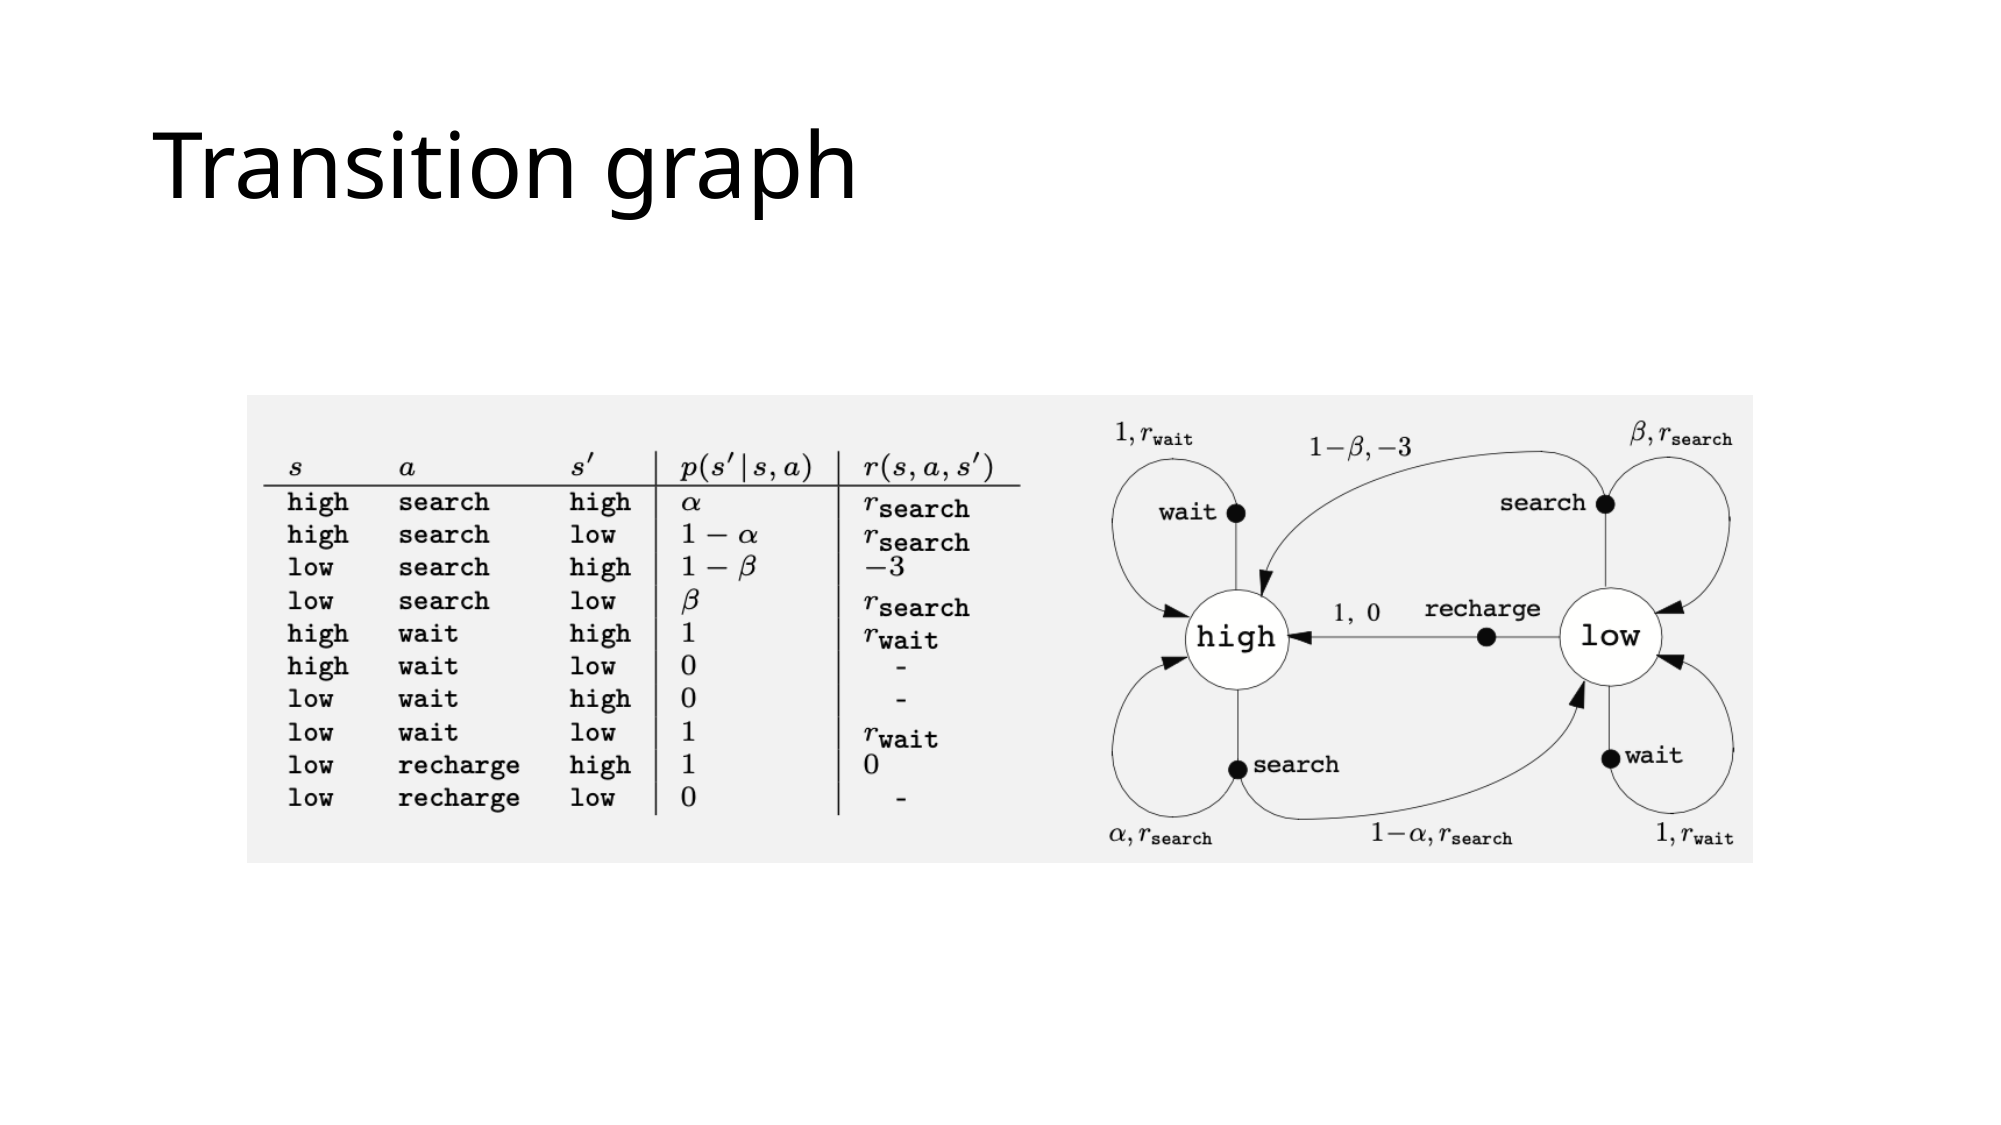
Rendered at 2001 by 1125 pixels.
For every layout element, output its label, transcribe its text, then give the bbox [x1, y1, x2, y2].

title Transition graph [137, 59, 1863, 278]
picture [247, 395, 1753, 864]
